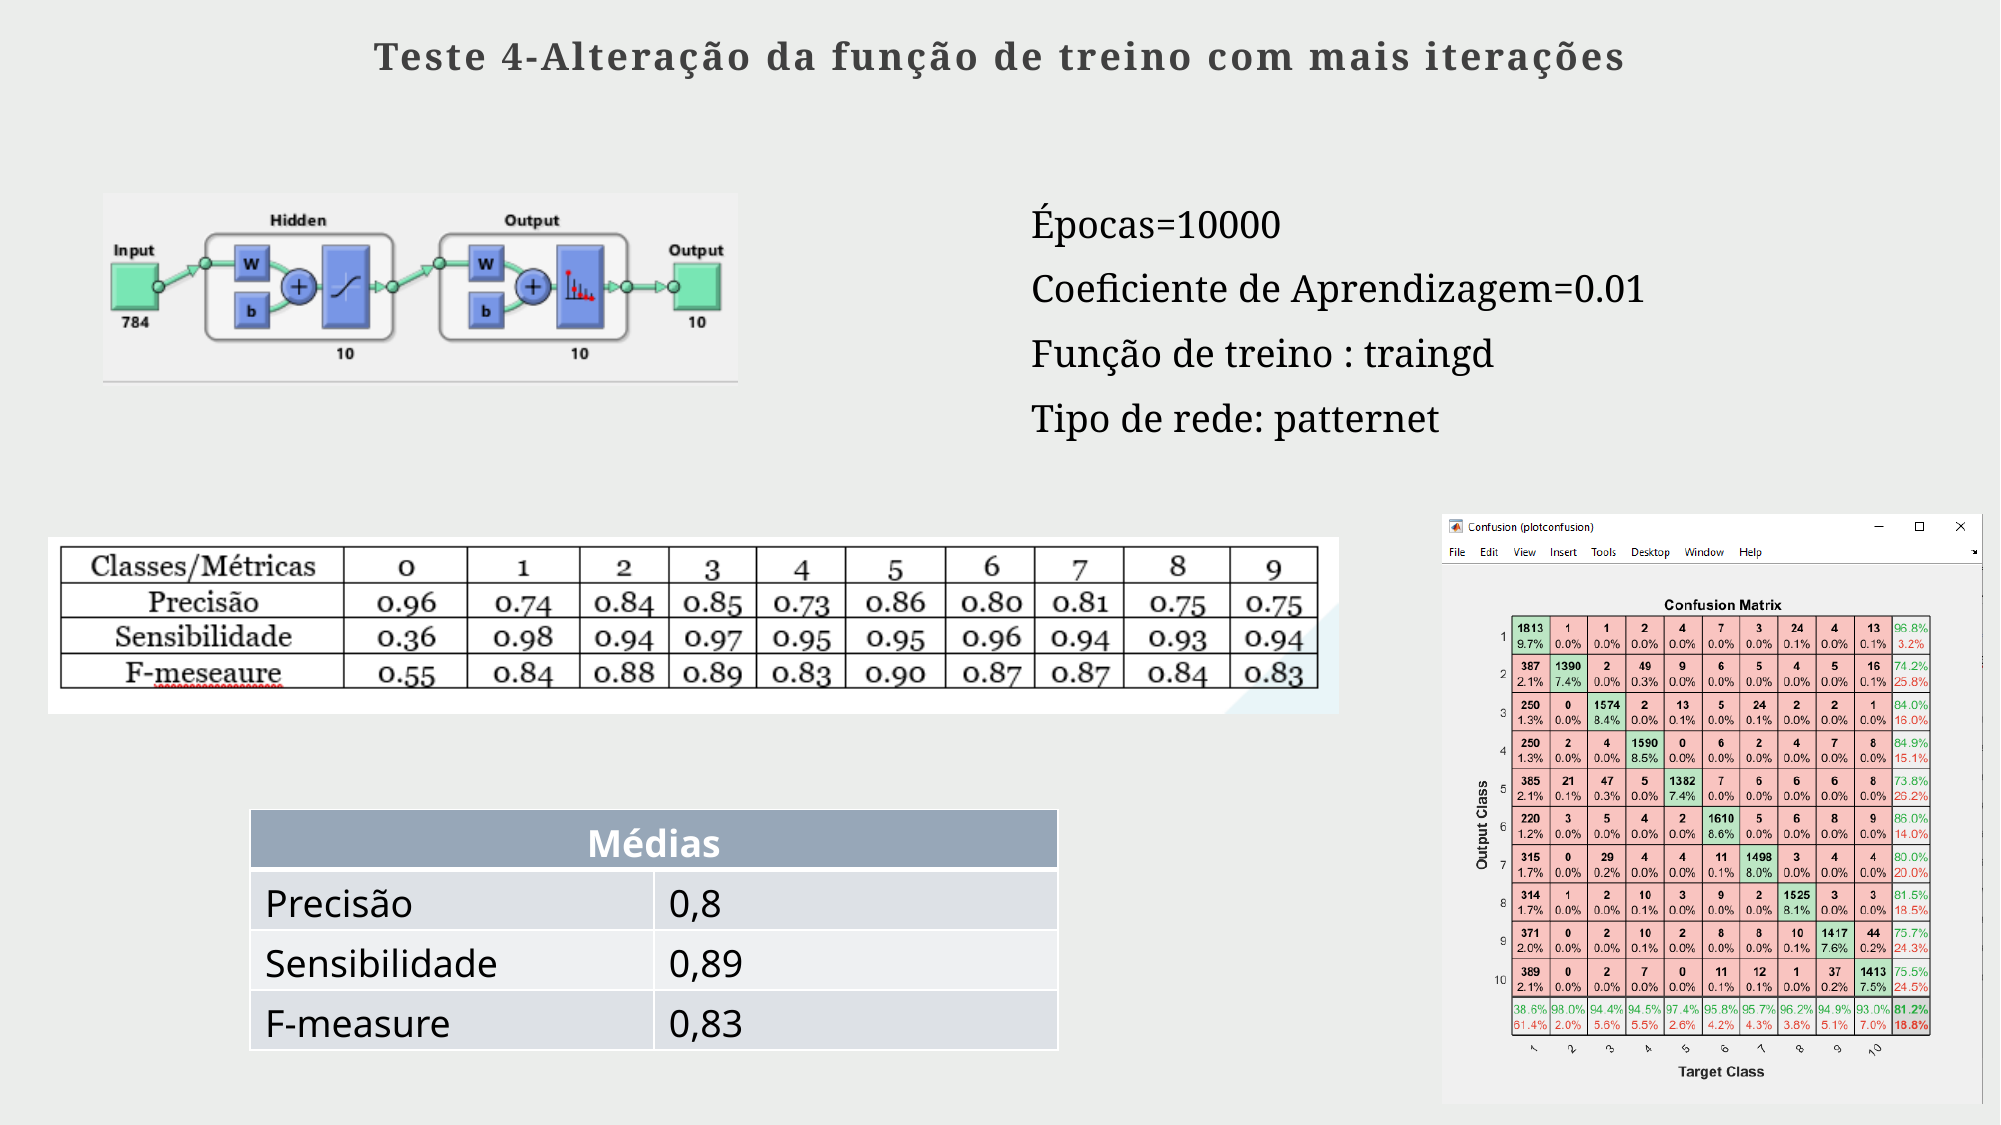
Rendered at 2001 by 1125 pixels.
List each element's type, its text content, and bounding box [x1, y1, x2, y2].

table_cell 0,83 [655, 991, 1057, 1049]
table_cell 0,89 [655, 931, 1057, 989]
table_cell Sensibilidade [251, 931, 653, 989]
table_cell Precisão [251, 872, 653, 929]
picture [103, 193, 738, 387]
text_box Teste 4-Alteração da função de treino com mais iterações [137, 22, 1863, 241]
picture [48, 536, 1340, 714]
picture [1442, 514, 1984, 1105]
table_header Médias [251, 810, 1057, 867]
table_cell 0,8 [655, 872, 1057, 929]
text_box Épocas=10000 Coeficiente de Aprendizagem=0.01 Função de treino : traingd Tipo de rede: patternet [1016, 241, 1662, 510]
table_cell F-measure [251, 991, 653, 1049]
